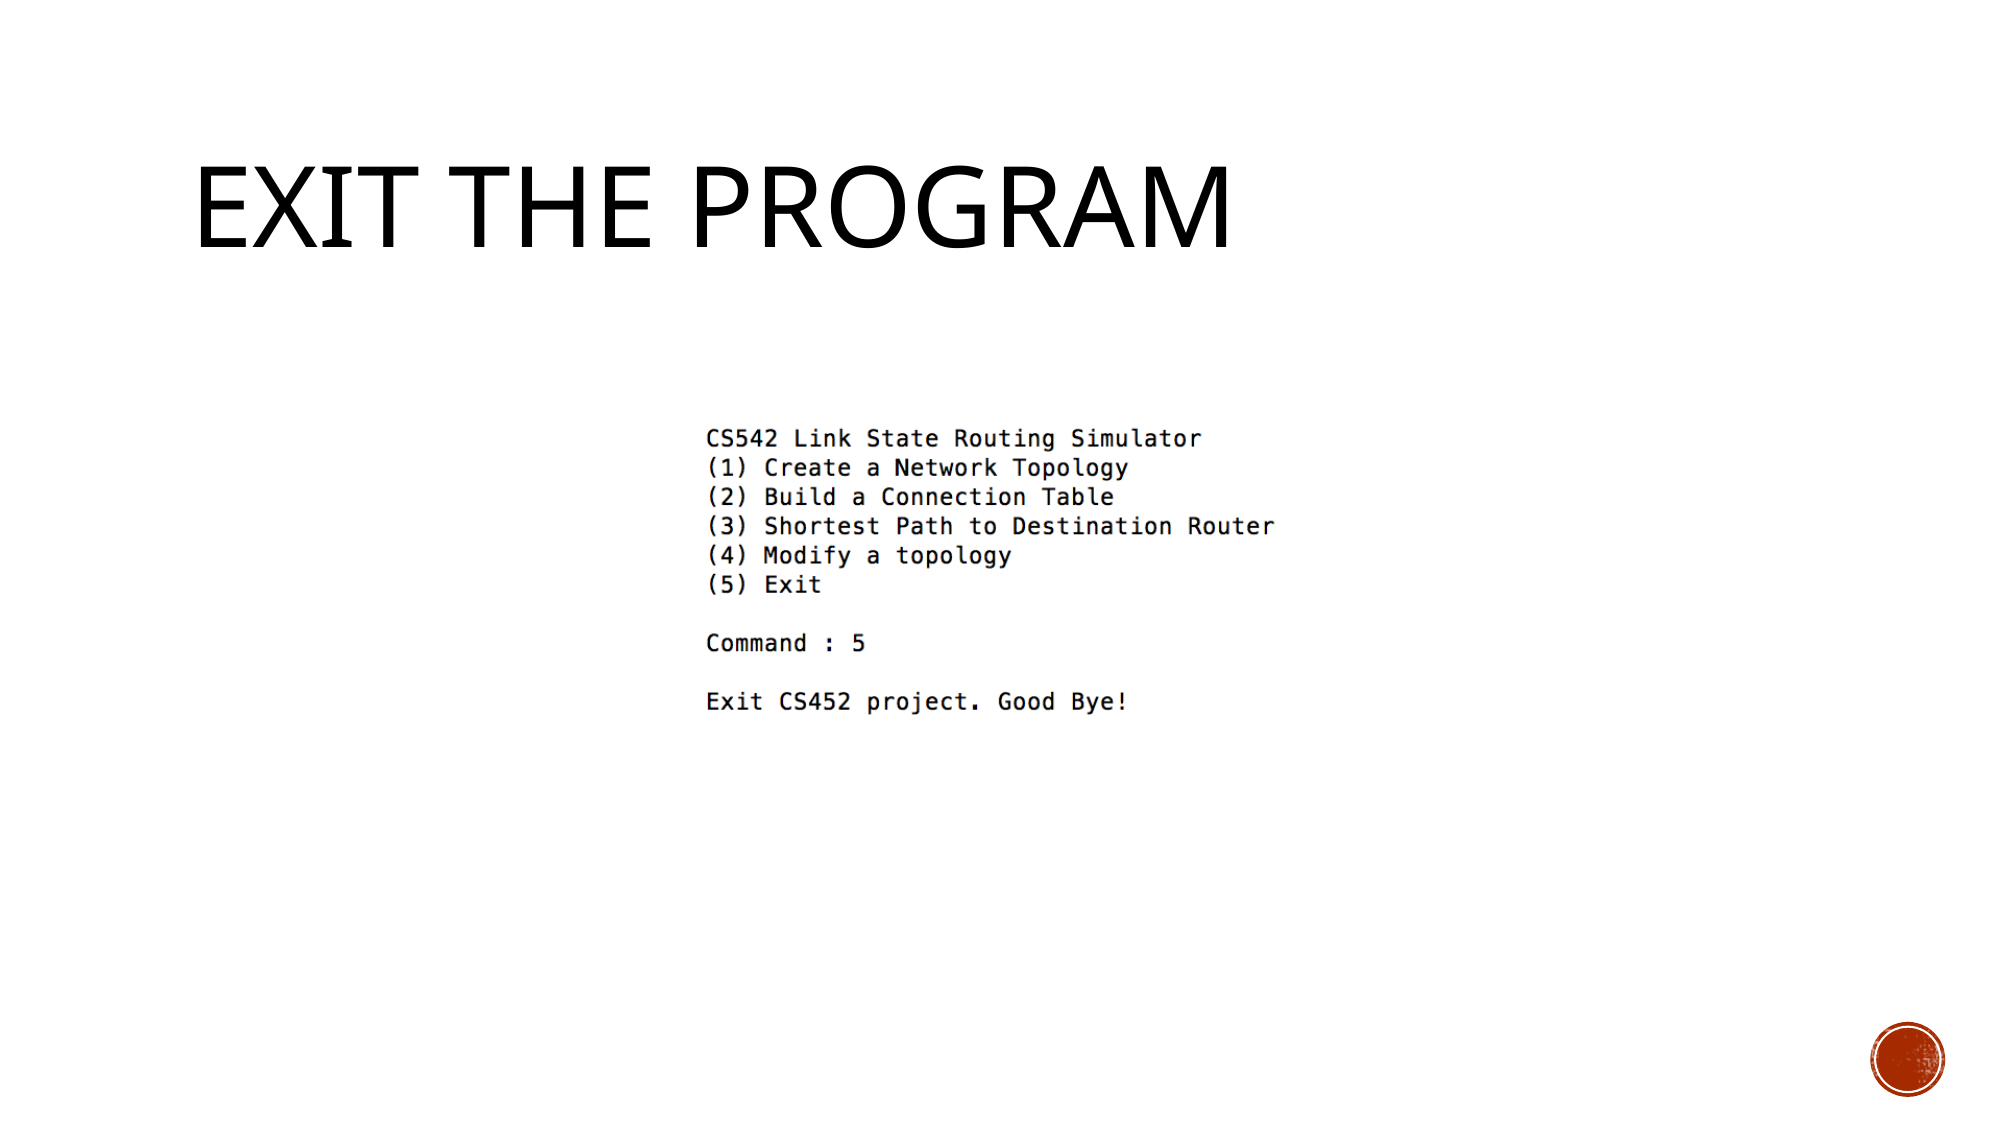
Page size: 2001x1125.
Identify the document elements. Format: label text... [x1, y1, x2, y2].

title Exit the program [175, 79, 1826, 344]
picture [685, 409, 1315, 716]
